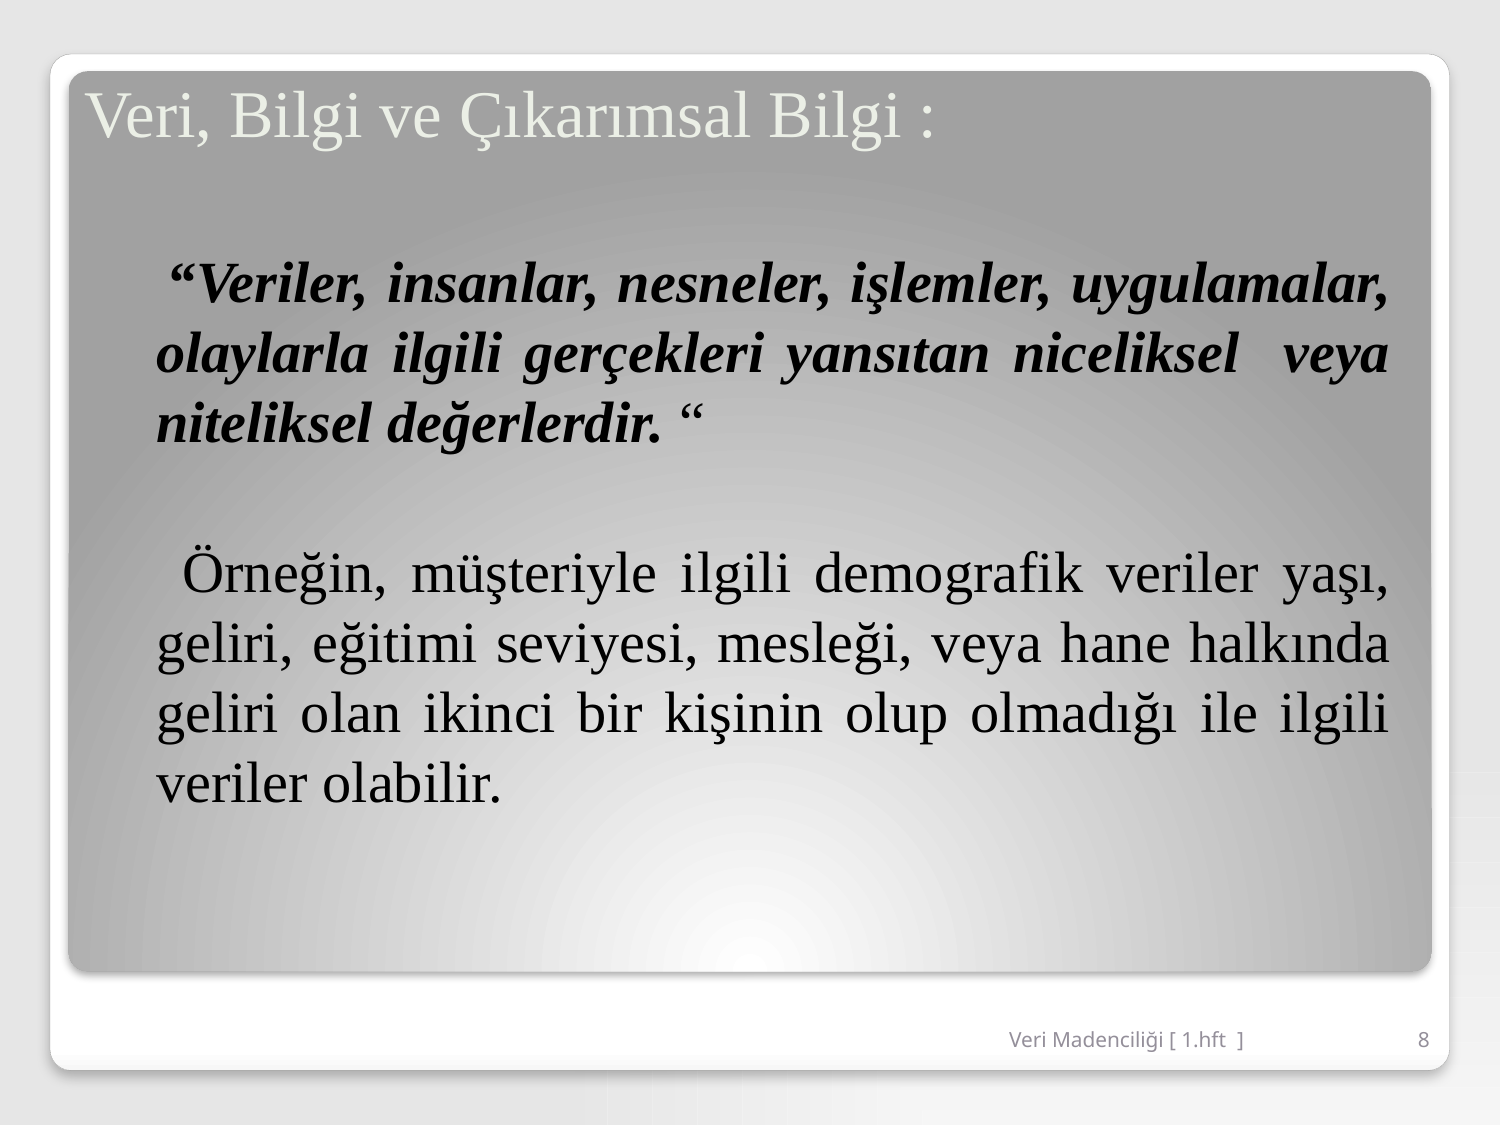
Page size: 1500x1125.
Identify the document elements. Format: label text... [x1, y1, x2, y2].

title Veri, Bilgi ve Çıkarımsal Bilgi : [70, 70, 1413, 158]
footer Veri Madenciliği [ 1.hft ] [994, 1002, 1370, 1063]
list “Veriler, insanlar, nesneler, işlemler, uygulamalar, olaylarla ilgili gerçekleri yansıtan niceliksel veya niteliksel değerlerdir. “ Örneğin, müşteriyle ilgili demografik veriler yaşı, geliri, eğitimi seviyesi, mesleği, veya hane halkında geliri olan ikinci bir kişinin olup olmadığı ile ilgili veriler olabilir. [82, 154, 1407, 999]
slide_number 8 [1370, 1002, 1445, 1063]
